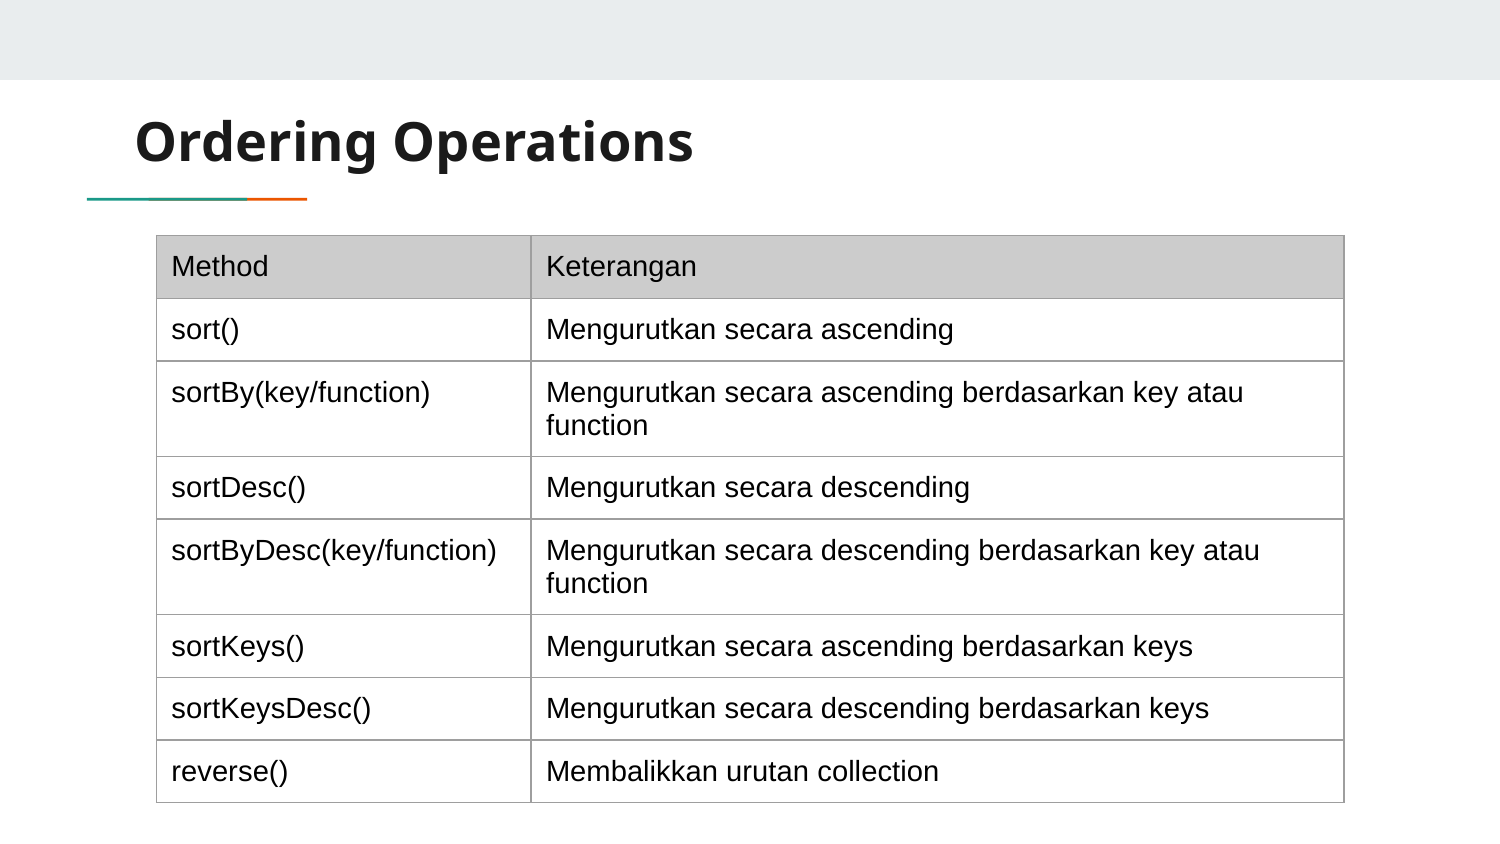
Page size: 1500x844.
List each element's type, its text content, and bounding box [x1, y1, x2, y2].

table_cell sortDesc() [157, 457, 530, 518]
table_cell Mengurutkan secara descending [532, 457, 1343, 518]
table_cell Mengurutkan secara descending berdasarkan key atau function [532, 520, 1343, 614]
table_cell sort() [157, 299, 530, 360]
table_cell sortKeys() [157, 615, 530, 677]
table_cell Mengurutkan secara ascending [532, 299, 1343, 360]
table_cell Mengurutkan secara descending berdasarkan keys [532, 678, 1343, 739]
table_header Keterangan [532, 236, 1343, 298]
table_cell Mengurutkan secara ascending berdasarkan keys [532, 615, 1343, 677]
title Ordering Operations [119, 92, 1381, 181]
table_cell Mengurutkan secara ascending berdasarkan key atau function [532, 362, 1343, 456]
table_header Method [157, 236, 530, 298]
table_cell reverse() [157, 741, 530, 802]
table_cell sortByDesc(key/function) [157, 520, 530, 614]
table_cell sortKeysDesc() [157, 678, 530, 739]
table_cell Membalikkan urutan collection [532, 741, 1343, 802]
table_cell sortBy(key/function) [157, 362, 530, 456]
